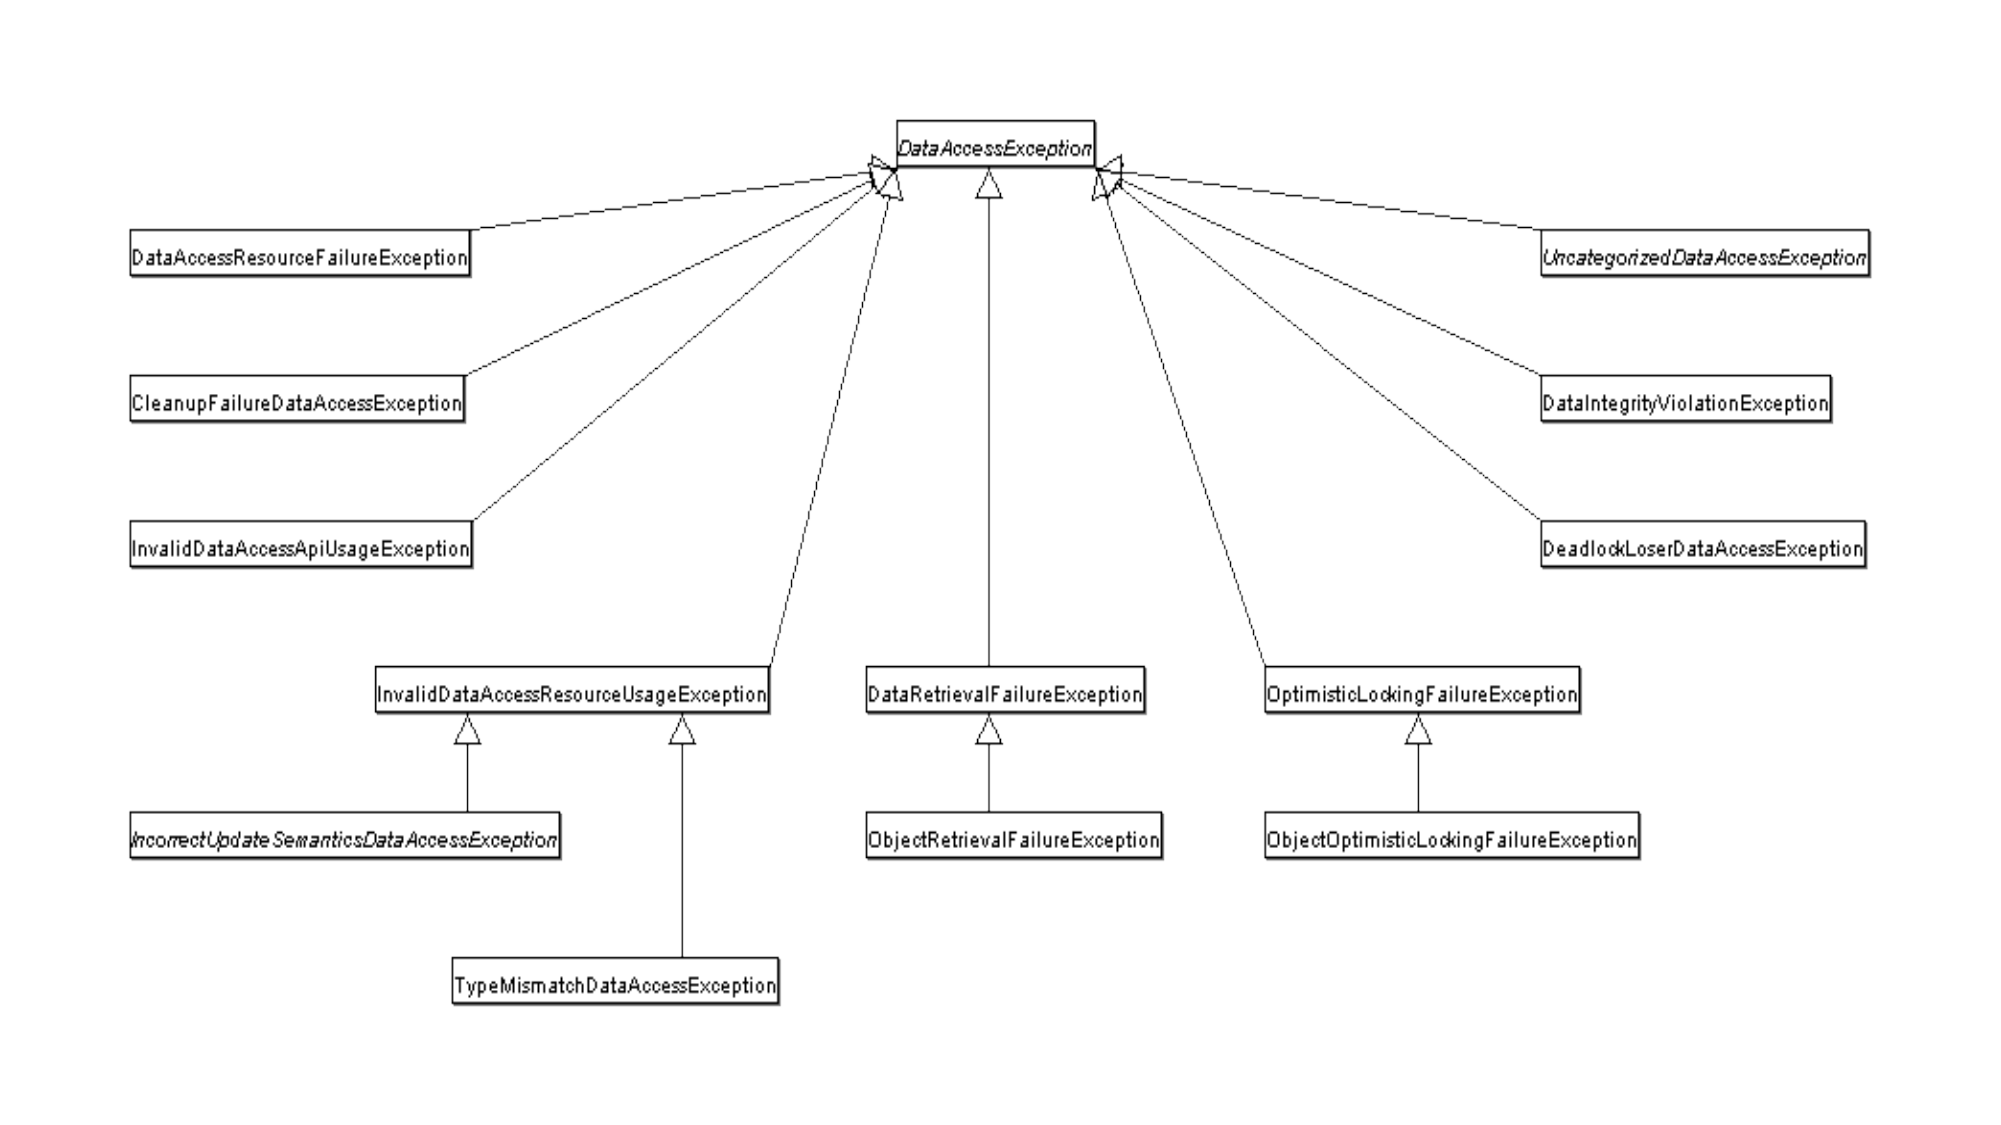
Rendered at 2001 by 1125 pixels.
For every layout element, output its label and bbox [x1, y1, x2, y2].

picture [122, 111, 1878, 1014]
